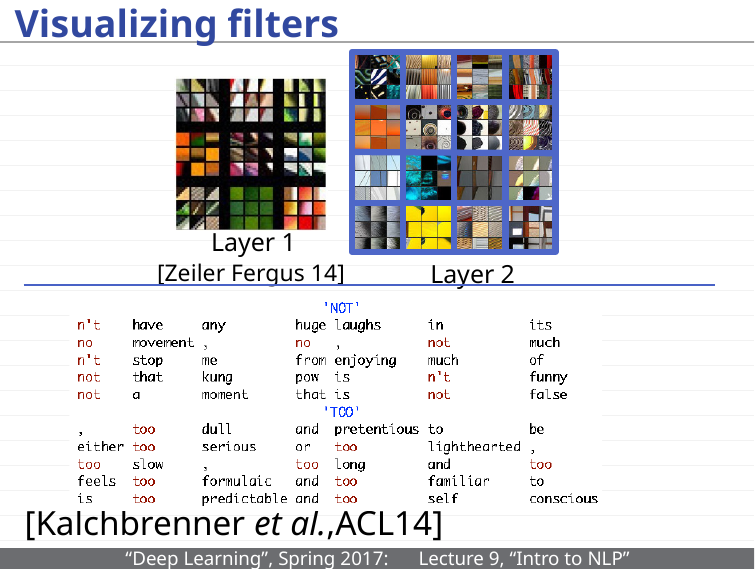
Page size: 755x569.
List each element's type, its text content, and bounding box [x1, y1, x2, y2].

text_box [Kalchbrenner et al.,ACL14] [9, 495, 493, 550]
title Visualizing filters [14, 0, 755, 38]
picture [69, 293, 603, 511]
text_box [152, 51, 558, 284]
